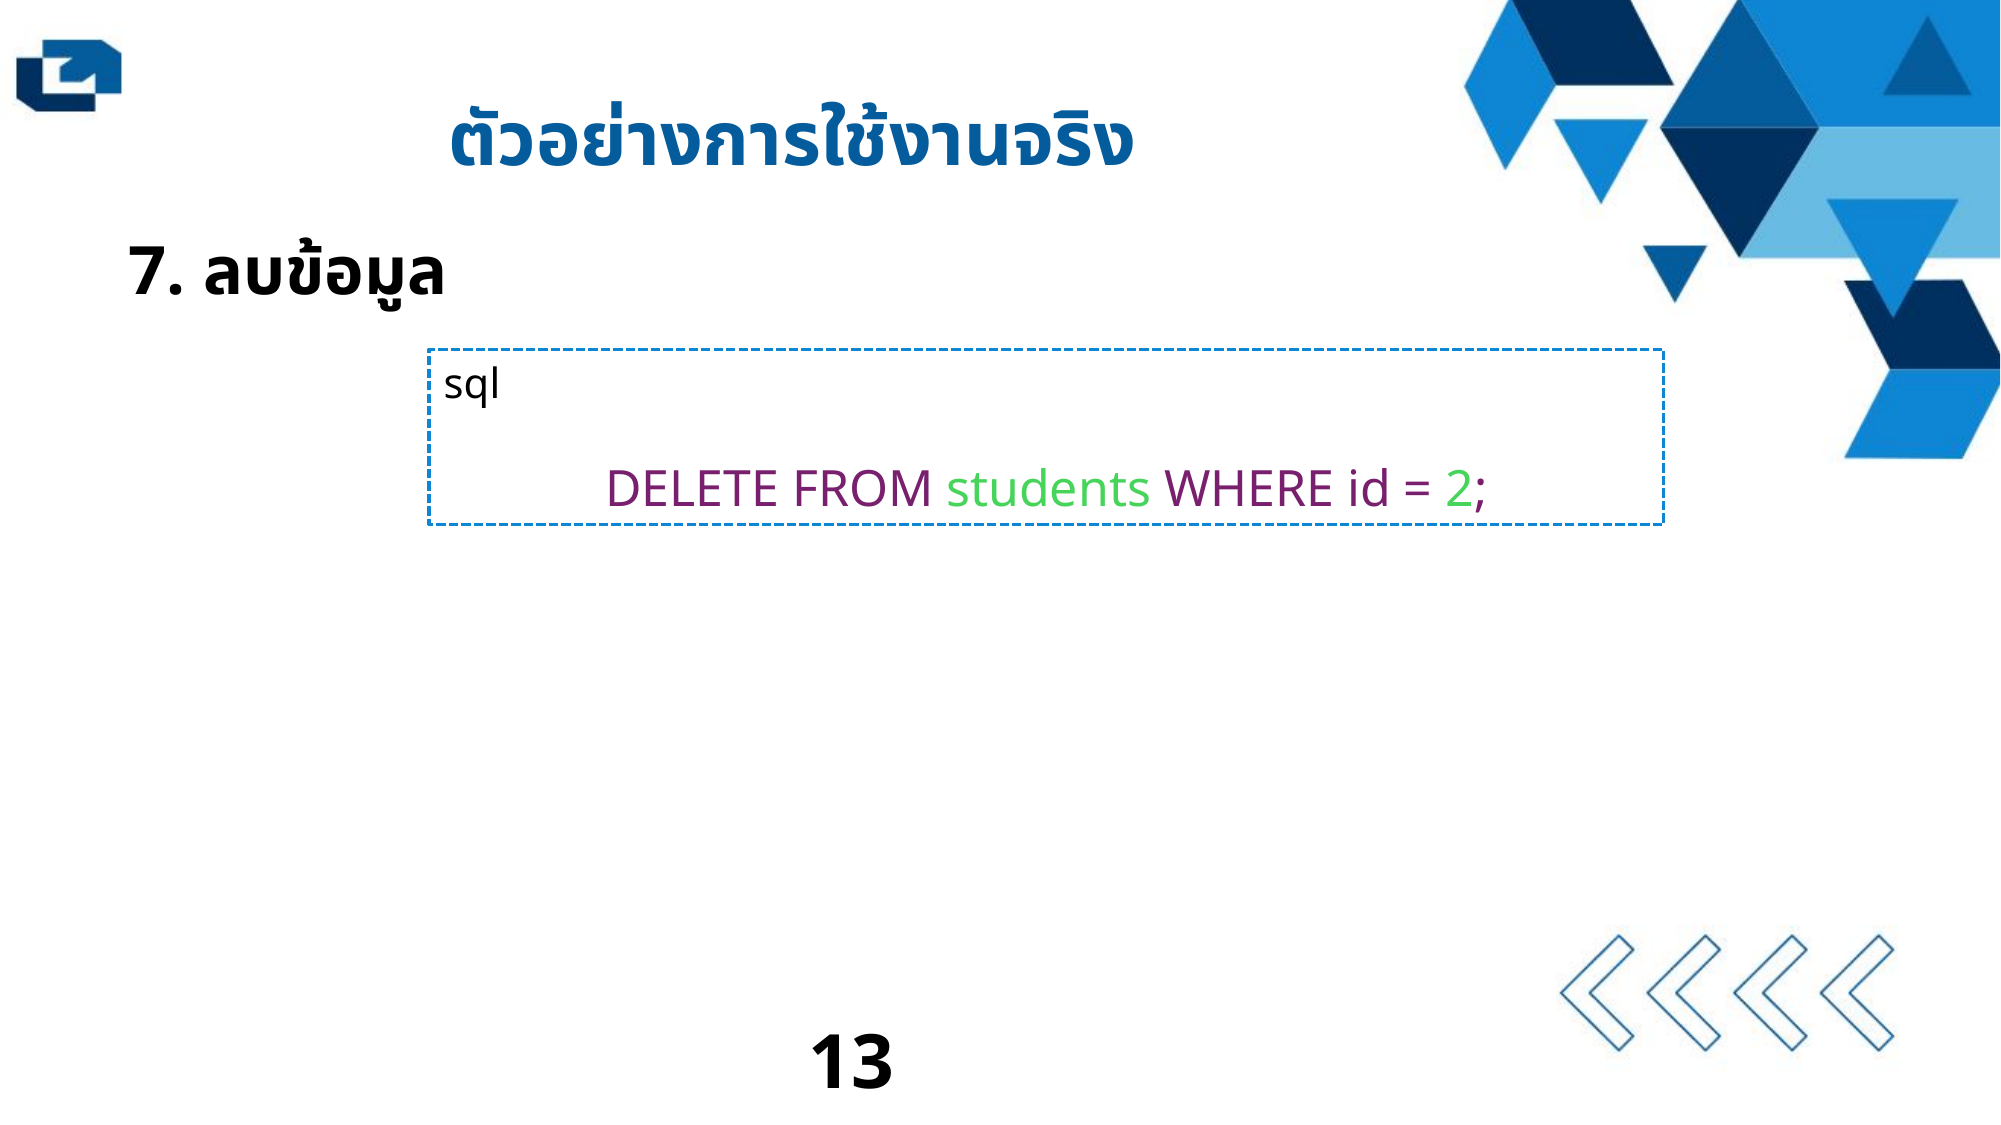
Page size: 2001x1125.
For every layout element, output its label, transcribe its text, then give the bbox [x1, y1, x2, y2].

slide_number 13 [626, 1035, 1077, 1096]
picture [0, 0, 2001, 1125]
text_box sql DELETE FROM students WHERE id = 2; [429, 349, 1664, 525]
text_box 7. ลบข้อมูล [38, 229, 1793, 368]
text_box ตัวอย่างการใช้งานจริง [98, 48, 1487, 181]
